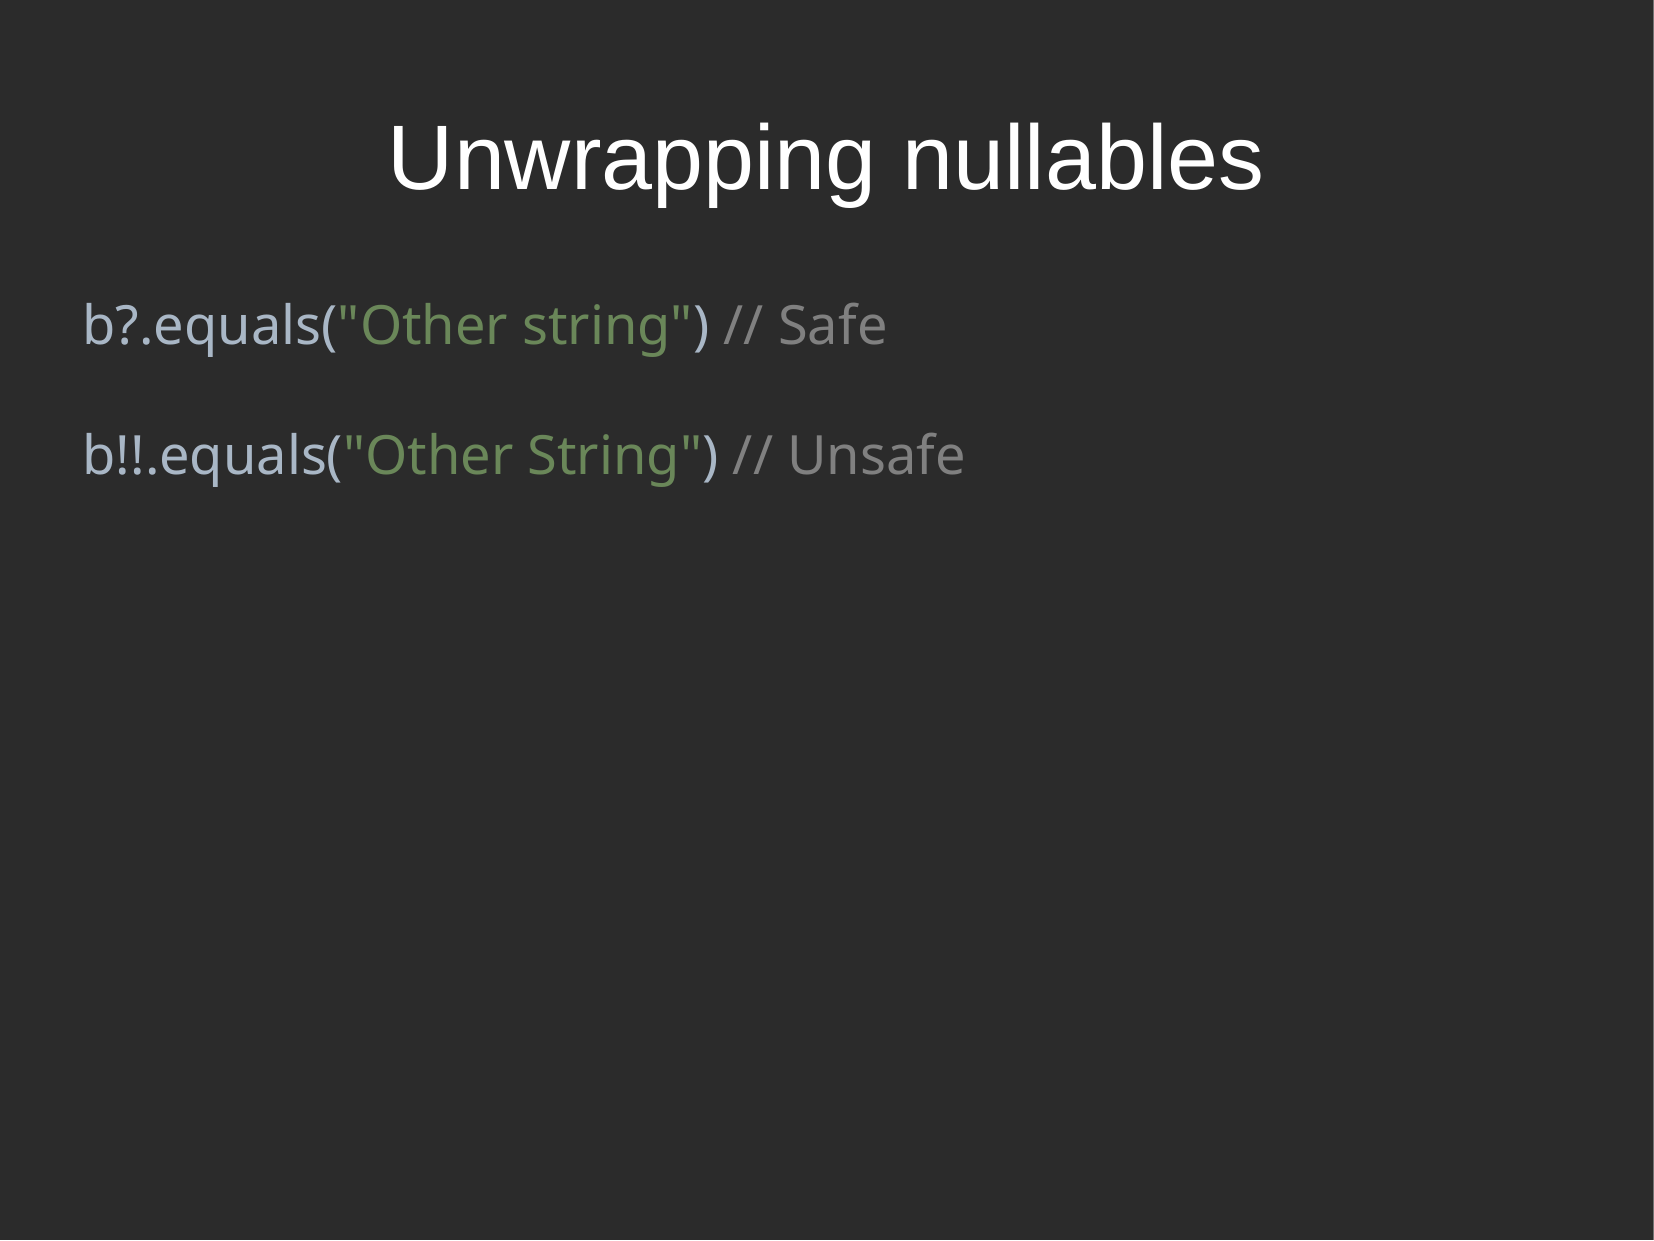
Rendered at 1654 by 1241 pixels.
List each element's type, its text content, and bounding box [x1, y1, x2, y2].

text_box b?.equals("Other string") // Safe b!!.equals("Other String") // Unsafe [82, 290, 1571, 1010]
text_box Unwrapping nullables [82, 49, 1571, 257]
